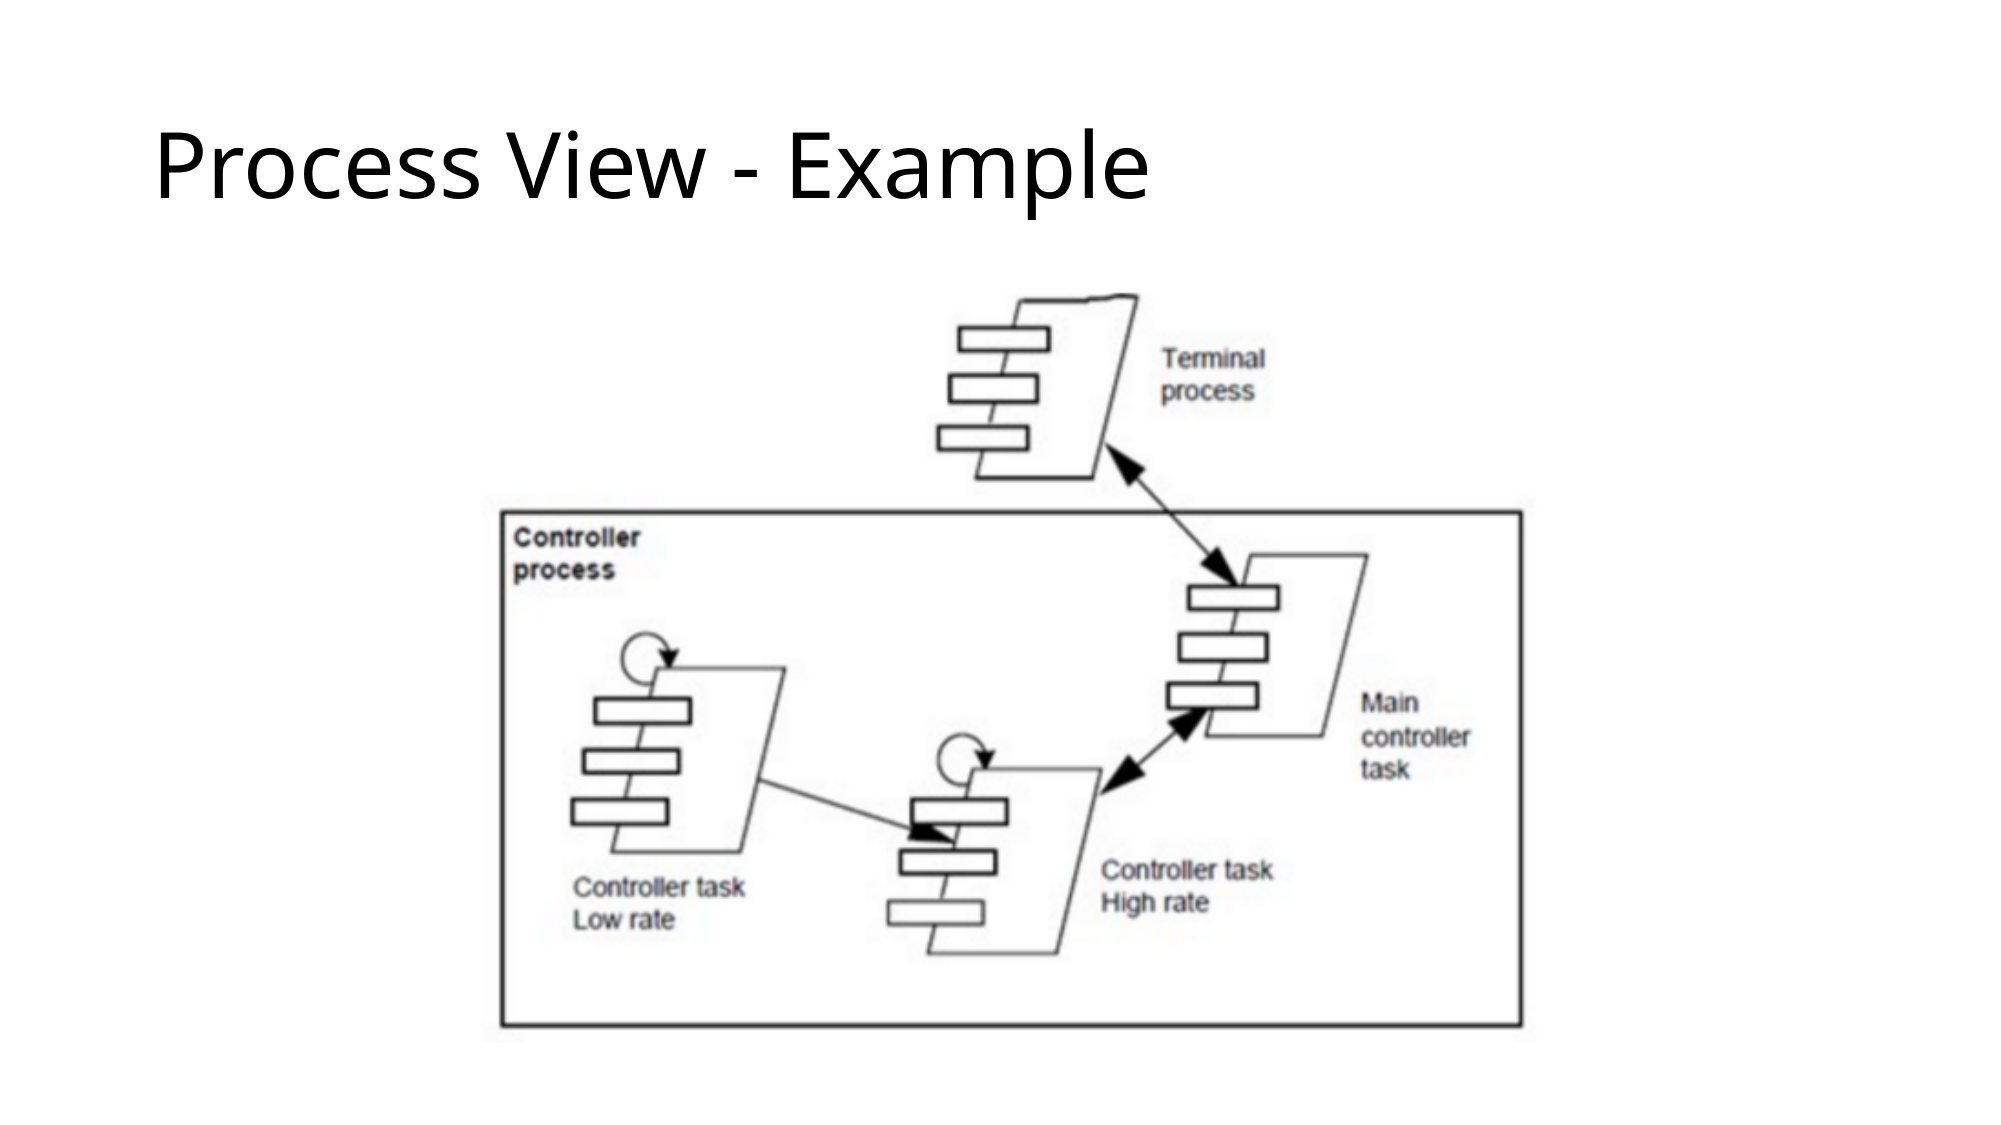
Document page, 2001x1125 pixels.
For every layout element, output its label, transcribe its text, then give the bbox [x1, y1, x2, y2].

title Process View - Example [137, 59, 1863, 278]
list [463, 277, 1537, 1043]
